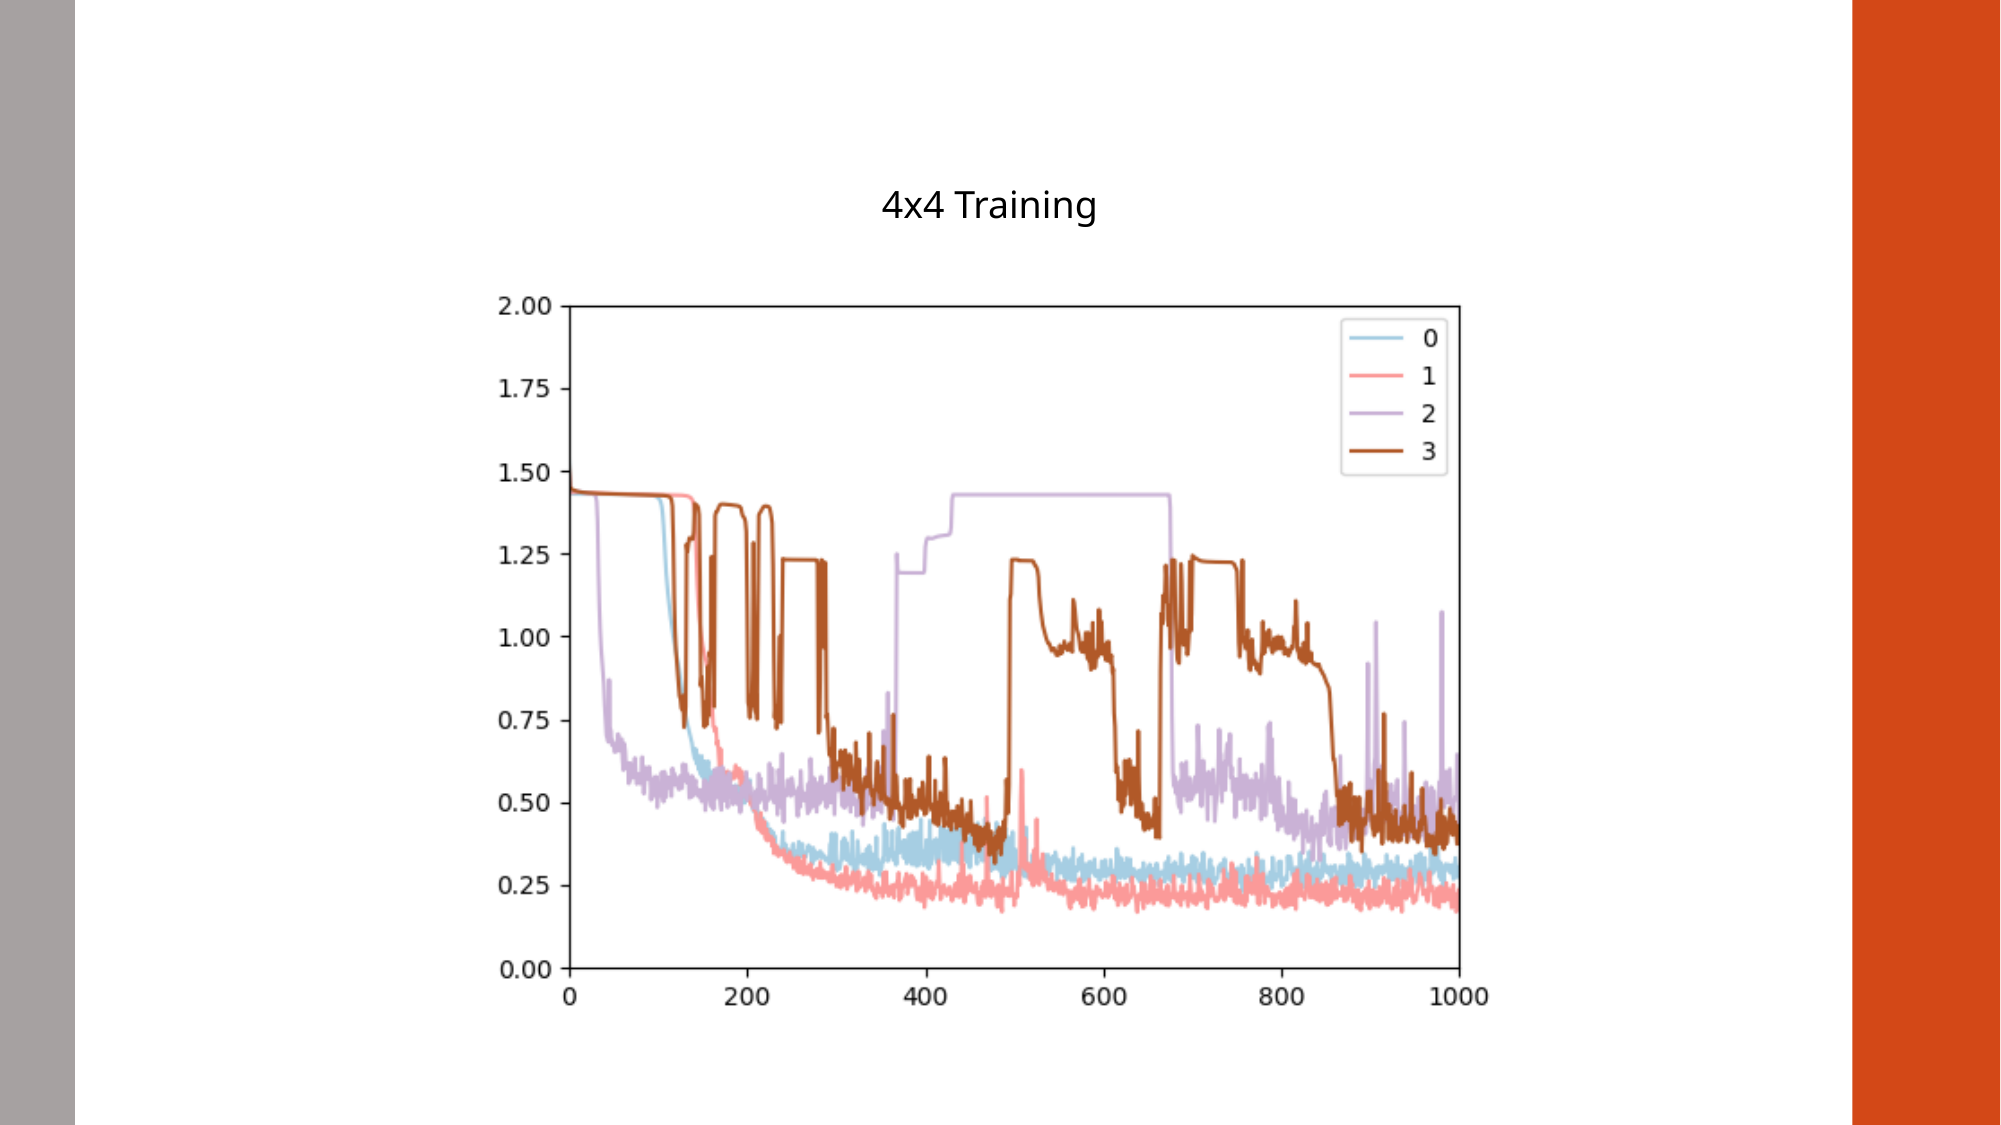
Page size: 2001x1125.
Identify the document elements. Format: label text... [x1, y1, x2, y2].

picture [426, 202, 1574, 1064]
text_box 4x4 Training [867, 173, 1133, 197]
